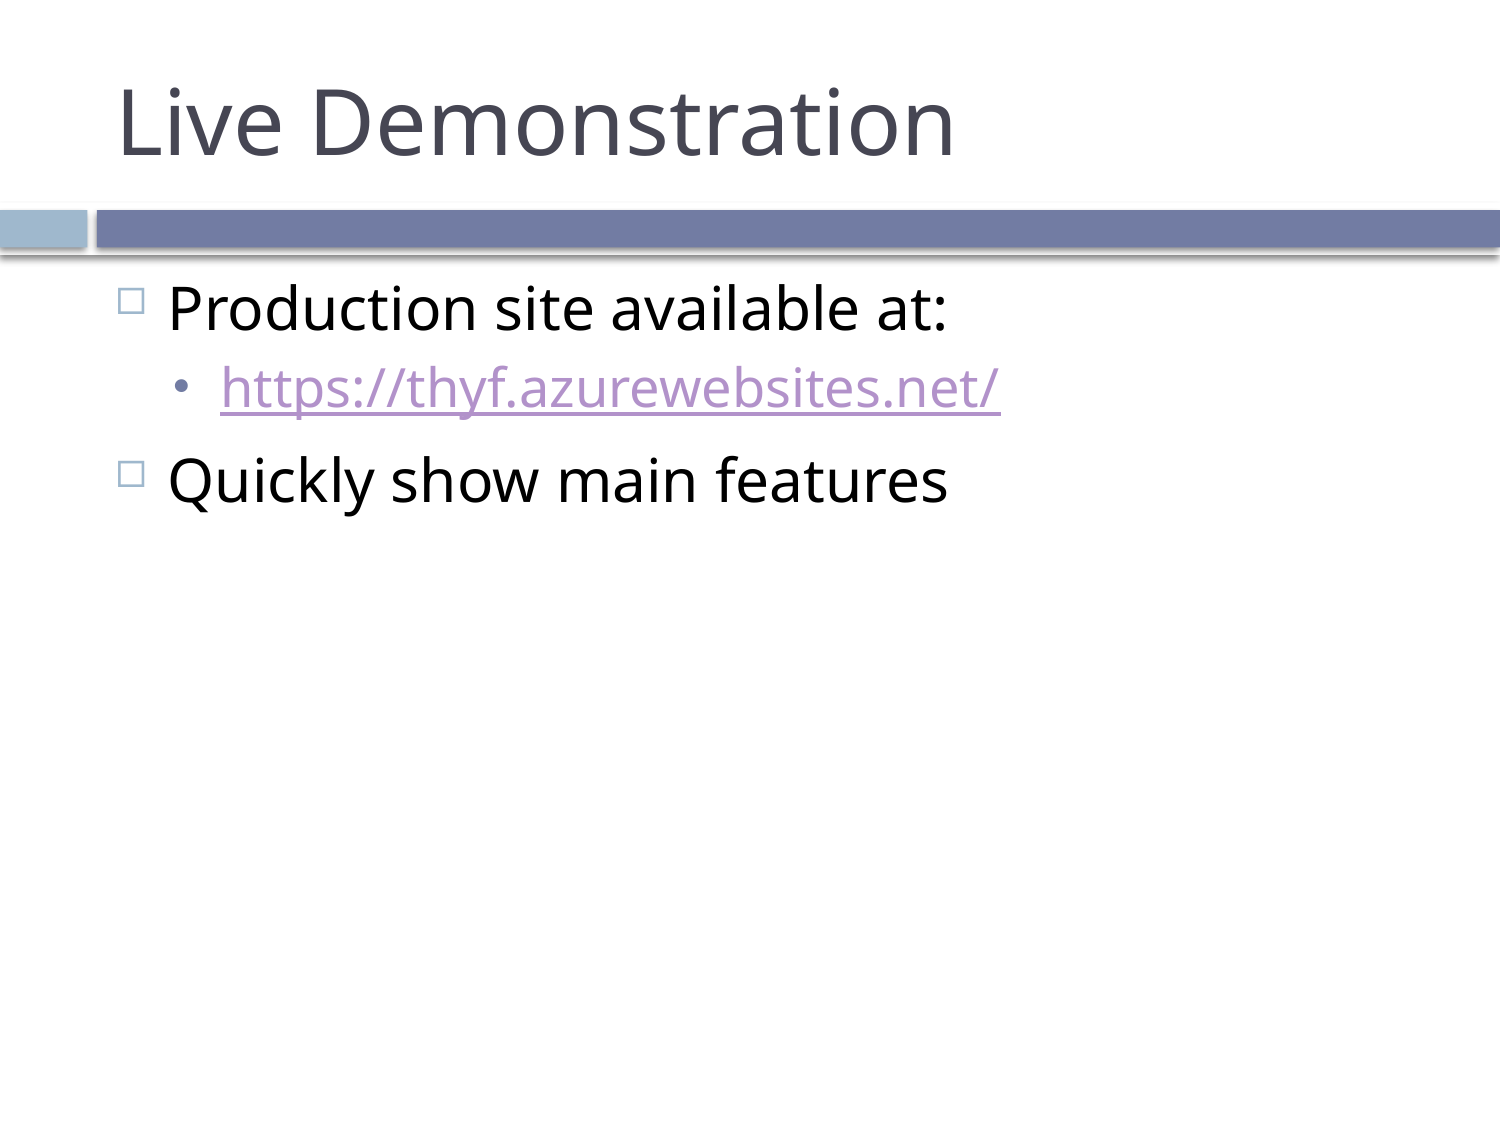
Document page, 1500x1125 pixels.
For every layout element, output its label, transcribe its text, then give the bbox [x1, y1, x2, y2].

list Production site available at: https://thyf.azurewebsites.net/ Quickly show main features [100, 262, 1438, 1000]
title Live Demonstration [100, 37, 1438, 200]
